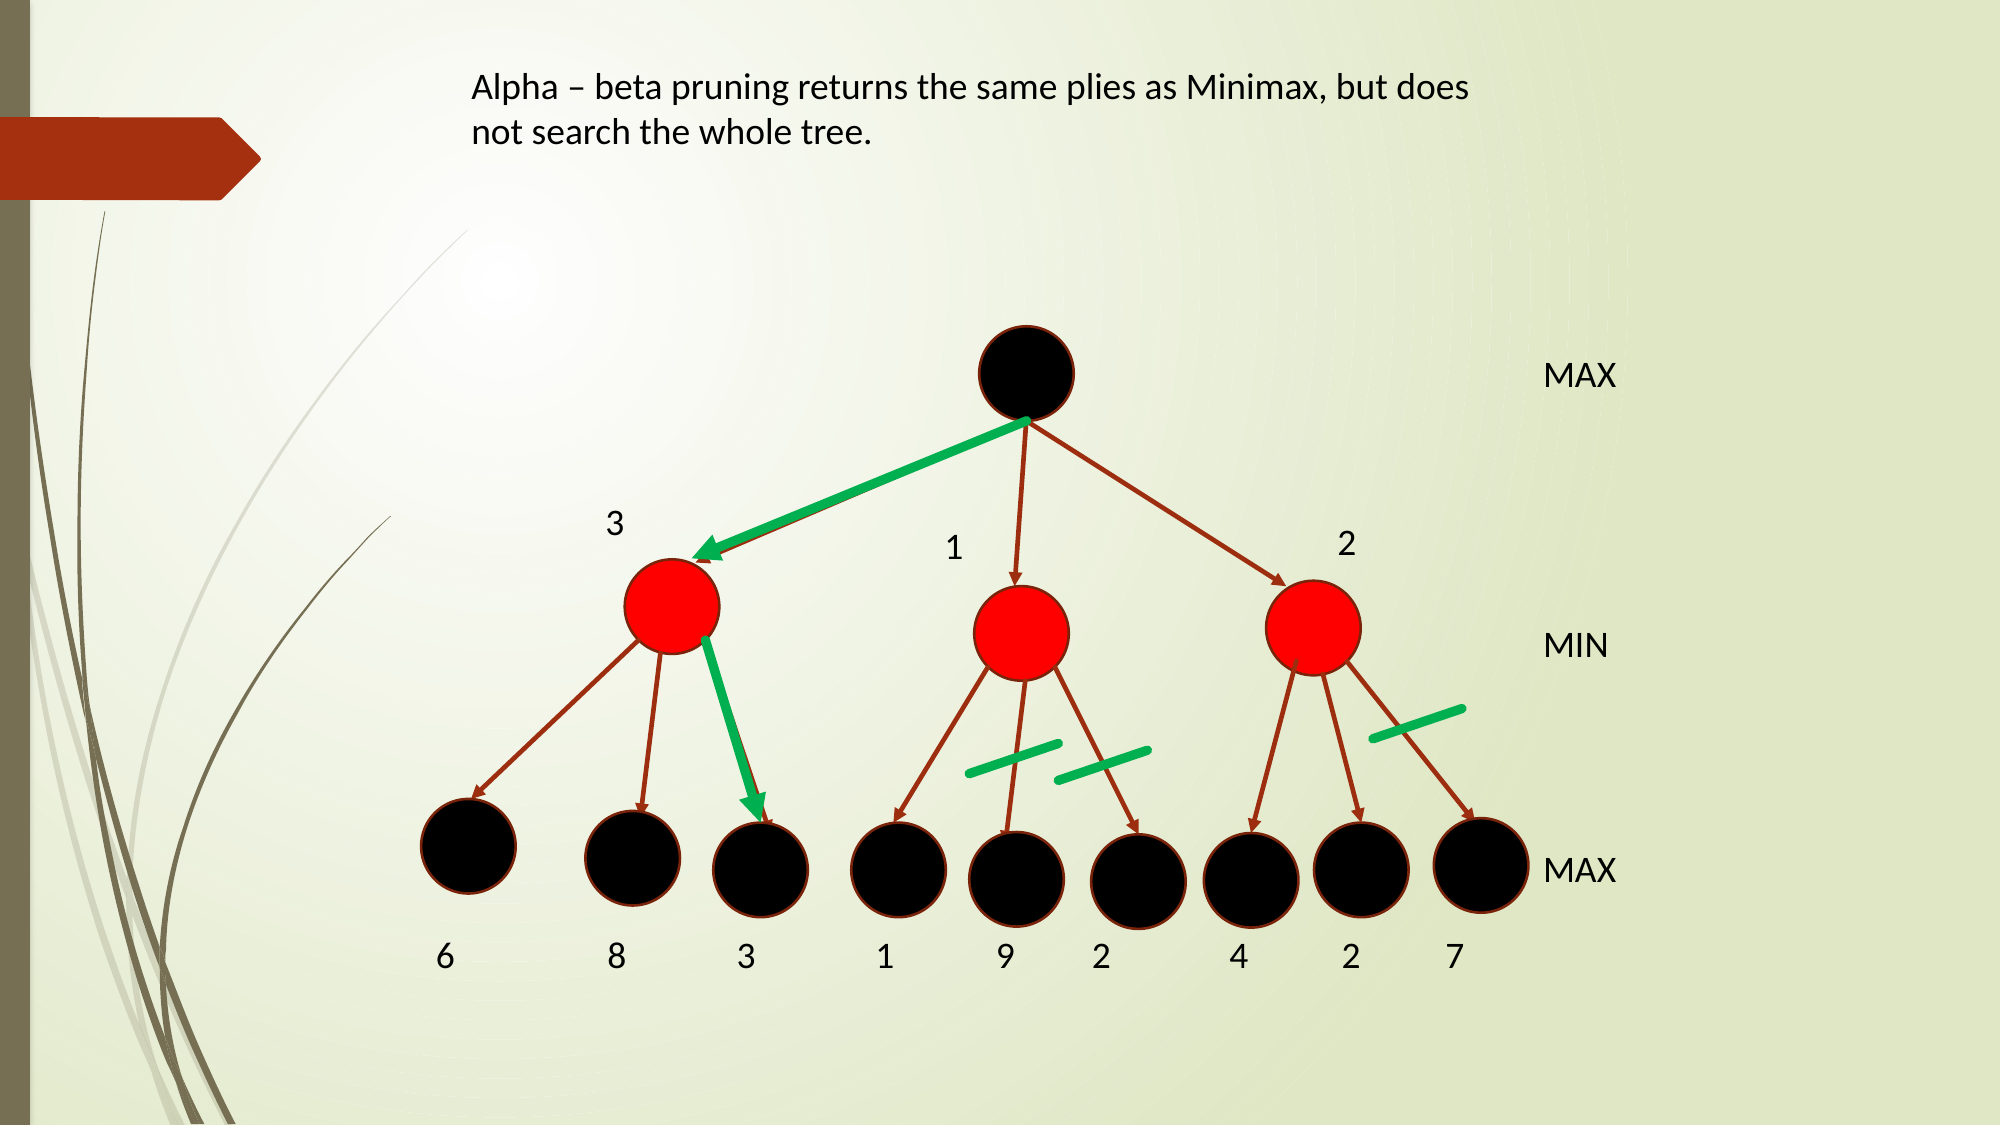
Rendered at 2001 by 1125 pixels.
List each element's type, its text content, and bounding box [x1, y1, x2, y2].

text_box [420, 325, 1733, 930]
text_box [968, 743, 1059, 774]
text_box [691, 420, 1027, 559]
text_box 6 8 3 1 9 2 4 2 7 [421, 935, 1639, 984]
text_box Alpha – beta pruning returns the same plies as Minimax, but does not search the whole tree. [456, 54, 1529, 160]
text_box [705, 639, 761, 823]
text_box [1058, 749, 1148, 781]
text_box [1372, 708, 1463, 739]
